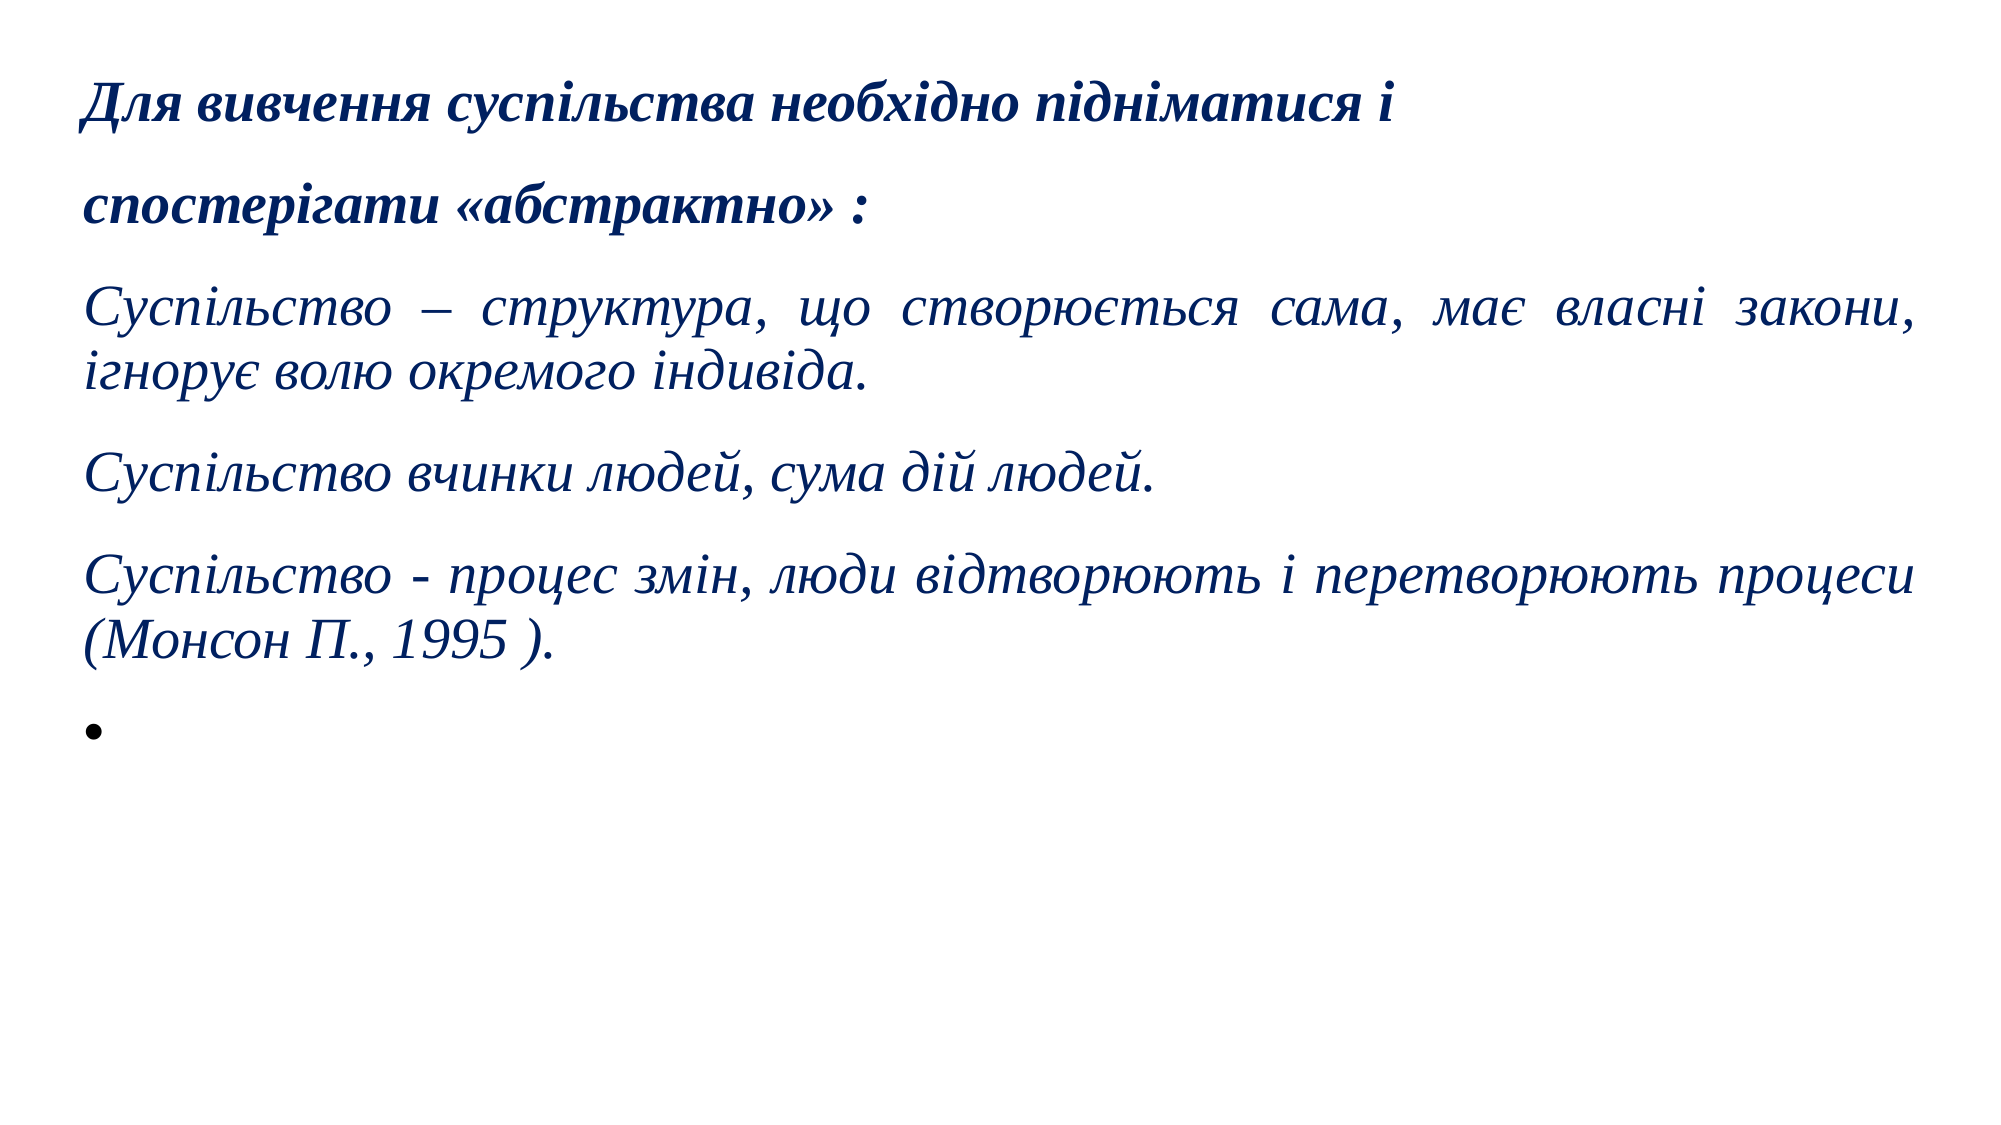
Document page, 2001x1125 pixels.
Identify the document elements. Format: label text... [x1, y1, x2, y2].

text_box Для вивчення суспільства необхідно підніматися і спостерігати «абстрактно» : Суспільство – структура, що створюється сама, має власні закони, ігнорує волю окремого індивіда. Суспільство вчинки людей, сума дій людей. Суспільство - процес змін, люди відтворюють і перетворюють процеси (Монсон П., 1995 ). [68, 61, 1932, 1064]
